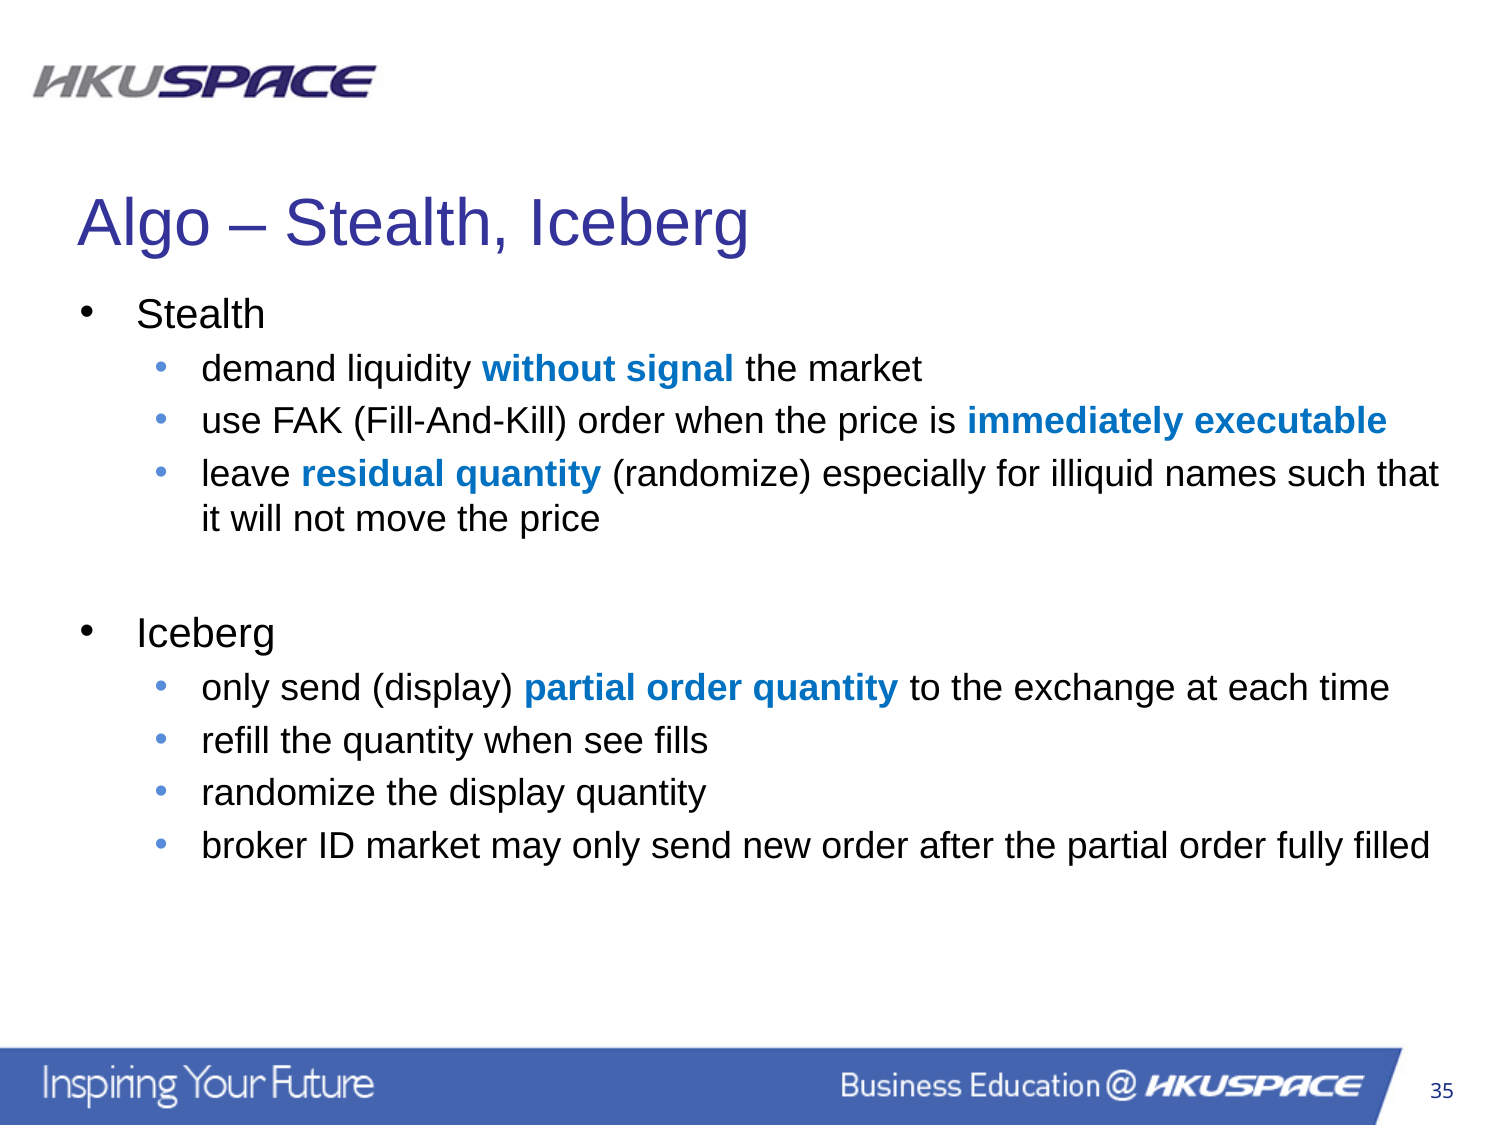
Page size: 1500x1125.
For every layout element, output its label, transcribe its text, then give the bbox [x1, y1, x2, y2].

slide_number 35 [1415, 1070, 1499, 1125]
title Algo – Stealth, Iceberg [62, 101, 1388, 266]
text_box Stealth demand liquidity without signal the market use FAK (Fill-And-Kill) order when the price is immediately executable leave residual quantity (randomize) especially for illiquid names such that it will not move the price Iceberg only send (display) partial order quantity to the exchange at each time refill the quantity when see fills randomize the display quantity broker ID market may only send new order after the partial order fully filled [64, 278, 1483, 1047]
picture [0, 0, 1500, 1125]
